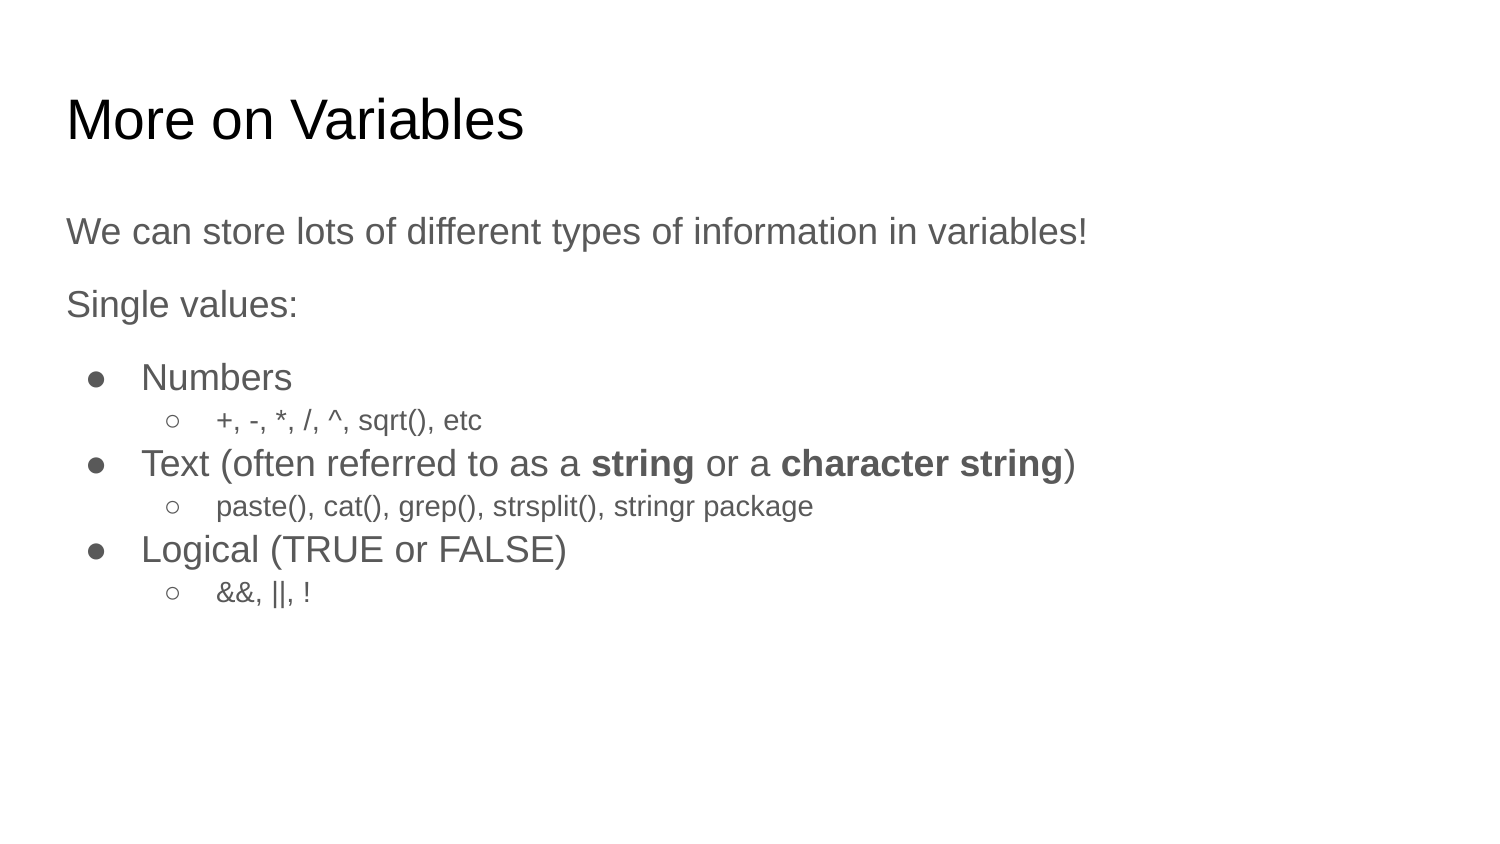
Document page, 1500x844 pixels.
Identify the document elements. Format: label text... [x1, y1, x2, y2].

title More on Variables [51, 72, 1449, 167]
list We can store lots of different types of information in variables! Single values: Numbers +, -, *, /, ^, sqrt(), etc Text (often referred to as a string or a character string) paste(), cat(), grep(), strsplit(), stringr package Logical (TRUE or FALSE) &&, ||, ! [51, 189, 1449, 750]
